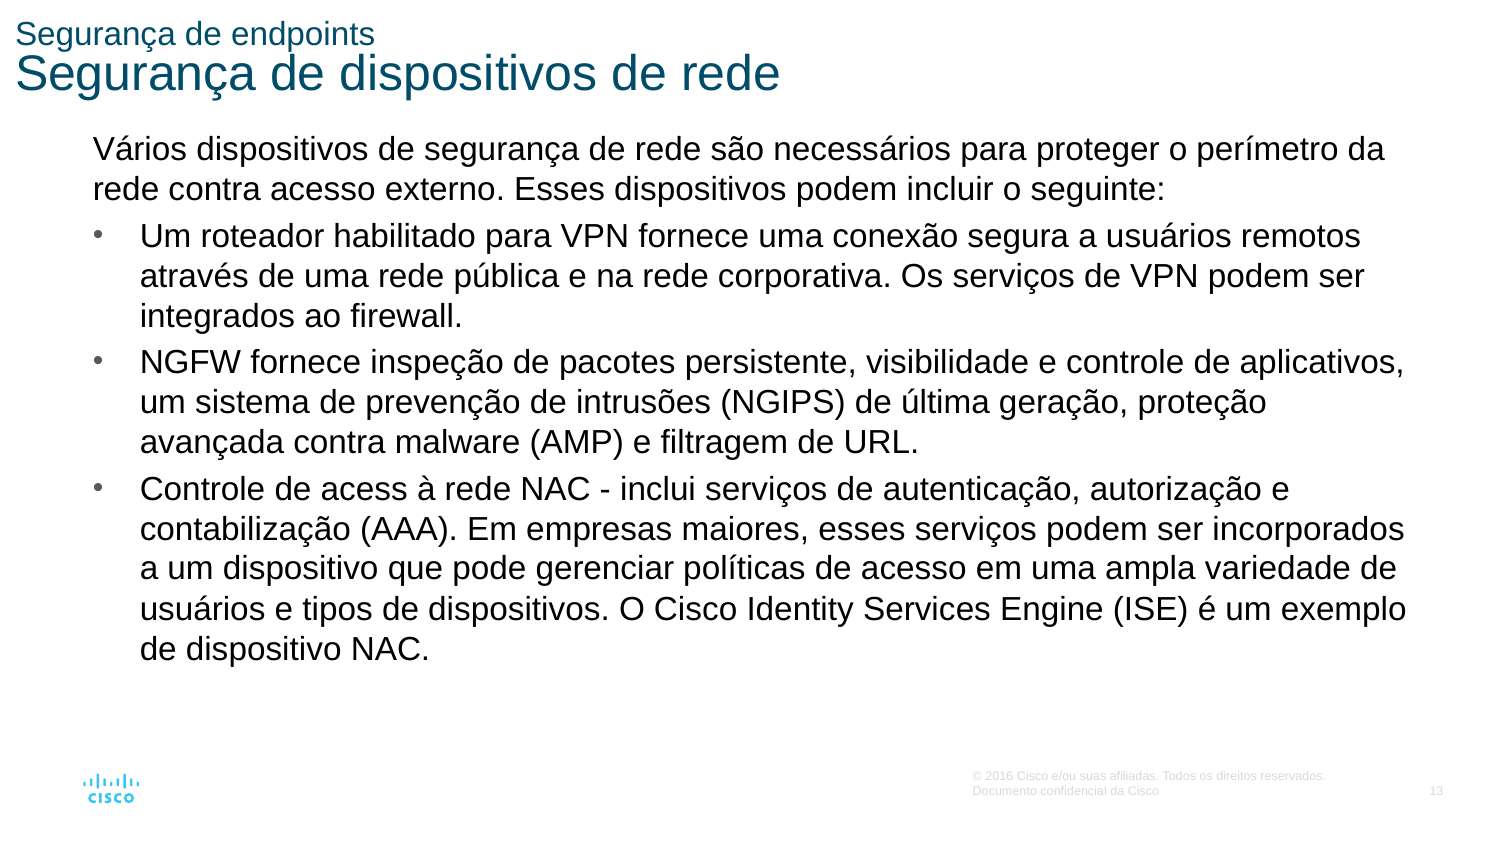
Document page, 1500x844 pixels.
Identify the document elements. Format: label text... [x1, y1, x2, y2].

title Segurança de endpoints Segurança de dispositivos de rede [0, 0, 1369, 121]
list Vários dispositivos de segurança de rede são necessários para proteger o perímetro da rede contra acesso externo. Esses dispositivos podem incluir o seguinte: Um roteador habilitado para VPN fornece uma conexão segura a usuários remotos através de uma rede pública e na rede corporativa. Os serviços de VPN podem ser integrados ao firewall. NGFW fornece inspeção de pacotes persistente, visibilidade e controle de aplicativos, um sistema de prevenção de intrusões (NGIPS) de última geração, proteção avançada contra malware (AMP) e filtragem de URL. Controle de acess à rede NAC - inclui serviços de autenticação, autorização e contabilização (AAA). Em empresas maiores, esses serviços podem ser incorporados a um dispositivo que pode gerenciar políticas de acesso em uma ampla variedade de usuários e tipos de dispositivos. O Cisco Identity Services Engine (ISE) é um exemplo de dispositivo NAC. [77, 120, 1437, 726]
